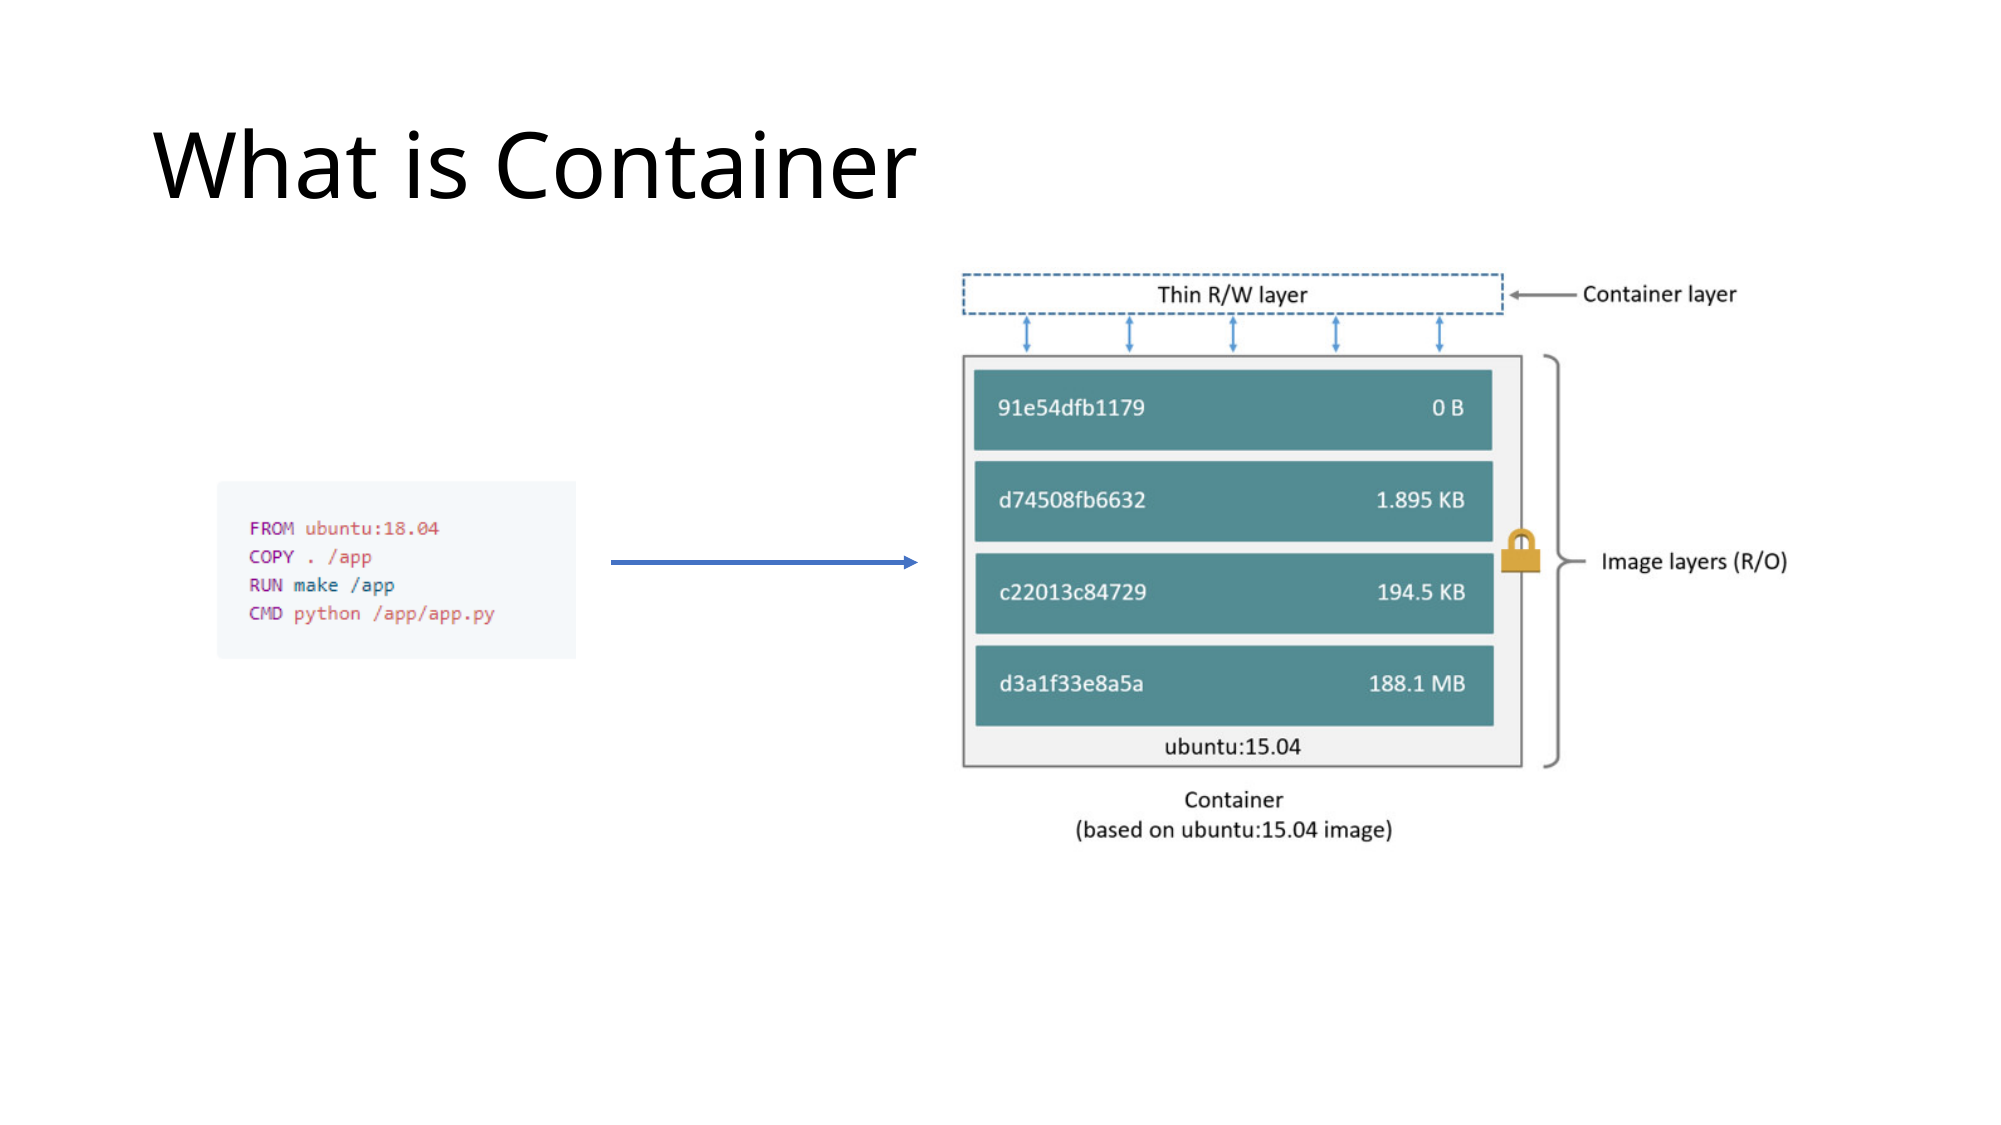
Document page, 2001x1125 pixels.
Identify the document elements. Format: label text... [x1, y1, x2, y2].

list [953, 267, 1802, 858]
picture [197, 458, 576, 667]
title What is Container [137, 59, 1863, 278]
